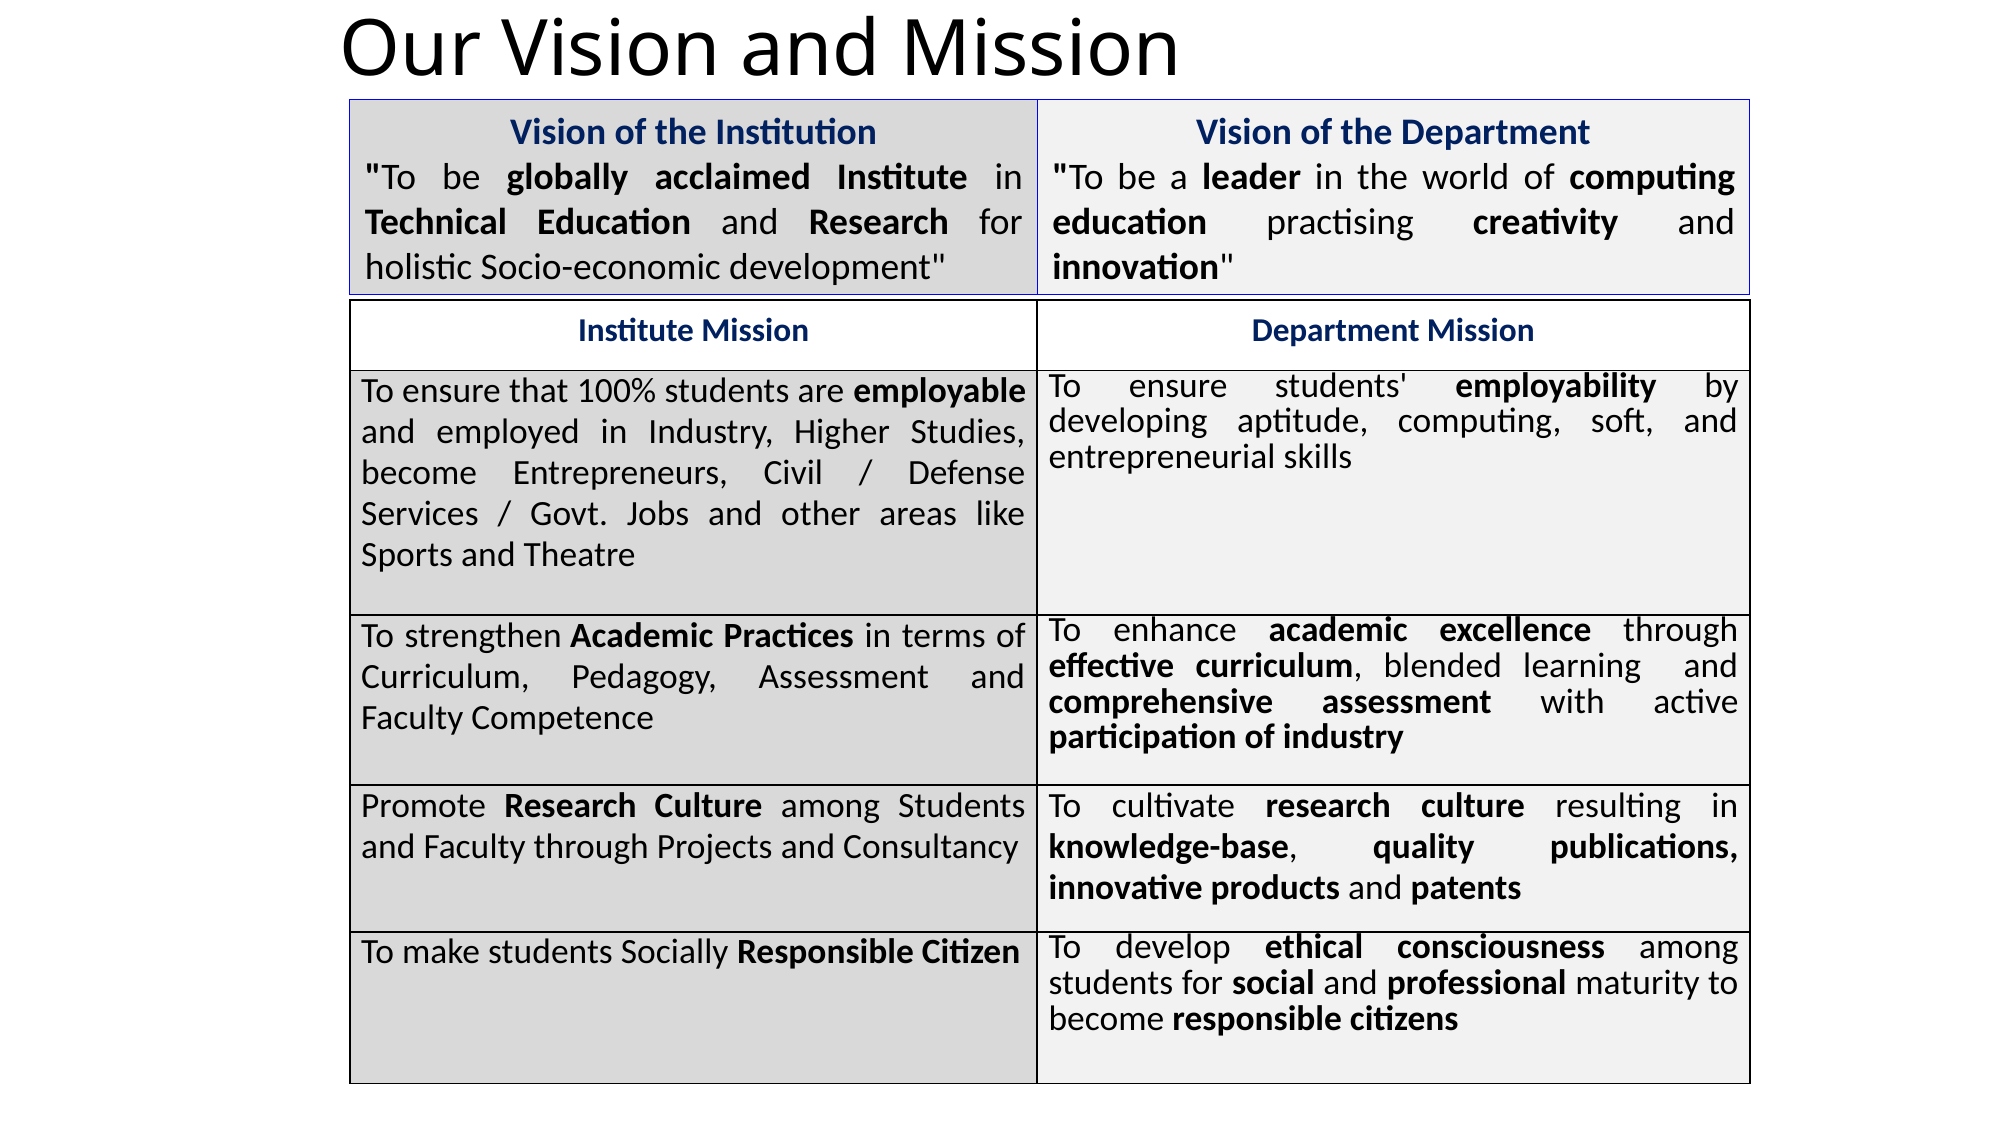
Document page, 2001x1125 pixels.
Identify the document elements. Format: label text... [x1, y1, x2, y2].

table_cell Promote Research Culture among Students and Faculty through Projects and Consultancy [351, 786, 1036, 931]
table_cell To cultivate research culture resulting in knowledge-base, quality publications, innovative products and patents [1038, 786, 1749, 931]
table_cell To ensure that 100% students are employable and employed in Industry, Higher Studies, become Entrepreneurs, Civil / Defense Services / Govt. Jobs and other areas like Sports and Theatre [351, 371, 1036, 614]
table_cell To enhance academic excellence through effective curriculum, blended learning and comprehensive assessment with active participation of industry [1038, 616, 1749, 784]
text_box Vision of the Institution "To be globally acclaimed Institute in Technical Education and Research for holistic Socio-economic development" [349, 99, 1037, 295]
table_header Institute Mission [351, 301, 1036, 370]
text_box Vision of the Department "To be a leader in the world of computing education practising creativity and innovation" [1037, 99, 1750, 295]
table_cell To ensure students' employability by developing aptitude, computing, soft, and entrepreneurial skills [1038, 371, 1749, 614]
title Our Vision and Mission [324, 0, 1675, 100]
table_cell To strengthen Academic Practices in terms of Curriculum, Pedagogy, Assessment and Faculty Competence [351, 616, 1036, 784]
table_header Department Mission [1038, 301, 1749, 370]
table_cell To make students Socially Responsible Citizen [351, 933, 1036, 1083]
slide_number 3 [1312, 1084, 1663, 1091]
table_cell To develop ethical consciousness among students for social and professional maturity to become responsible citizens [1038, 933, 1749, 1083]
